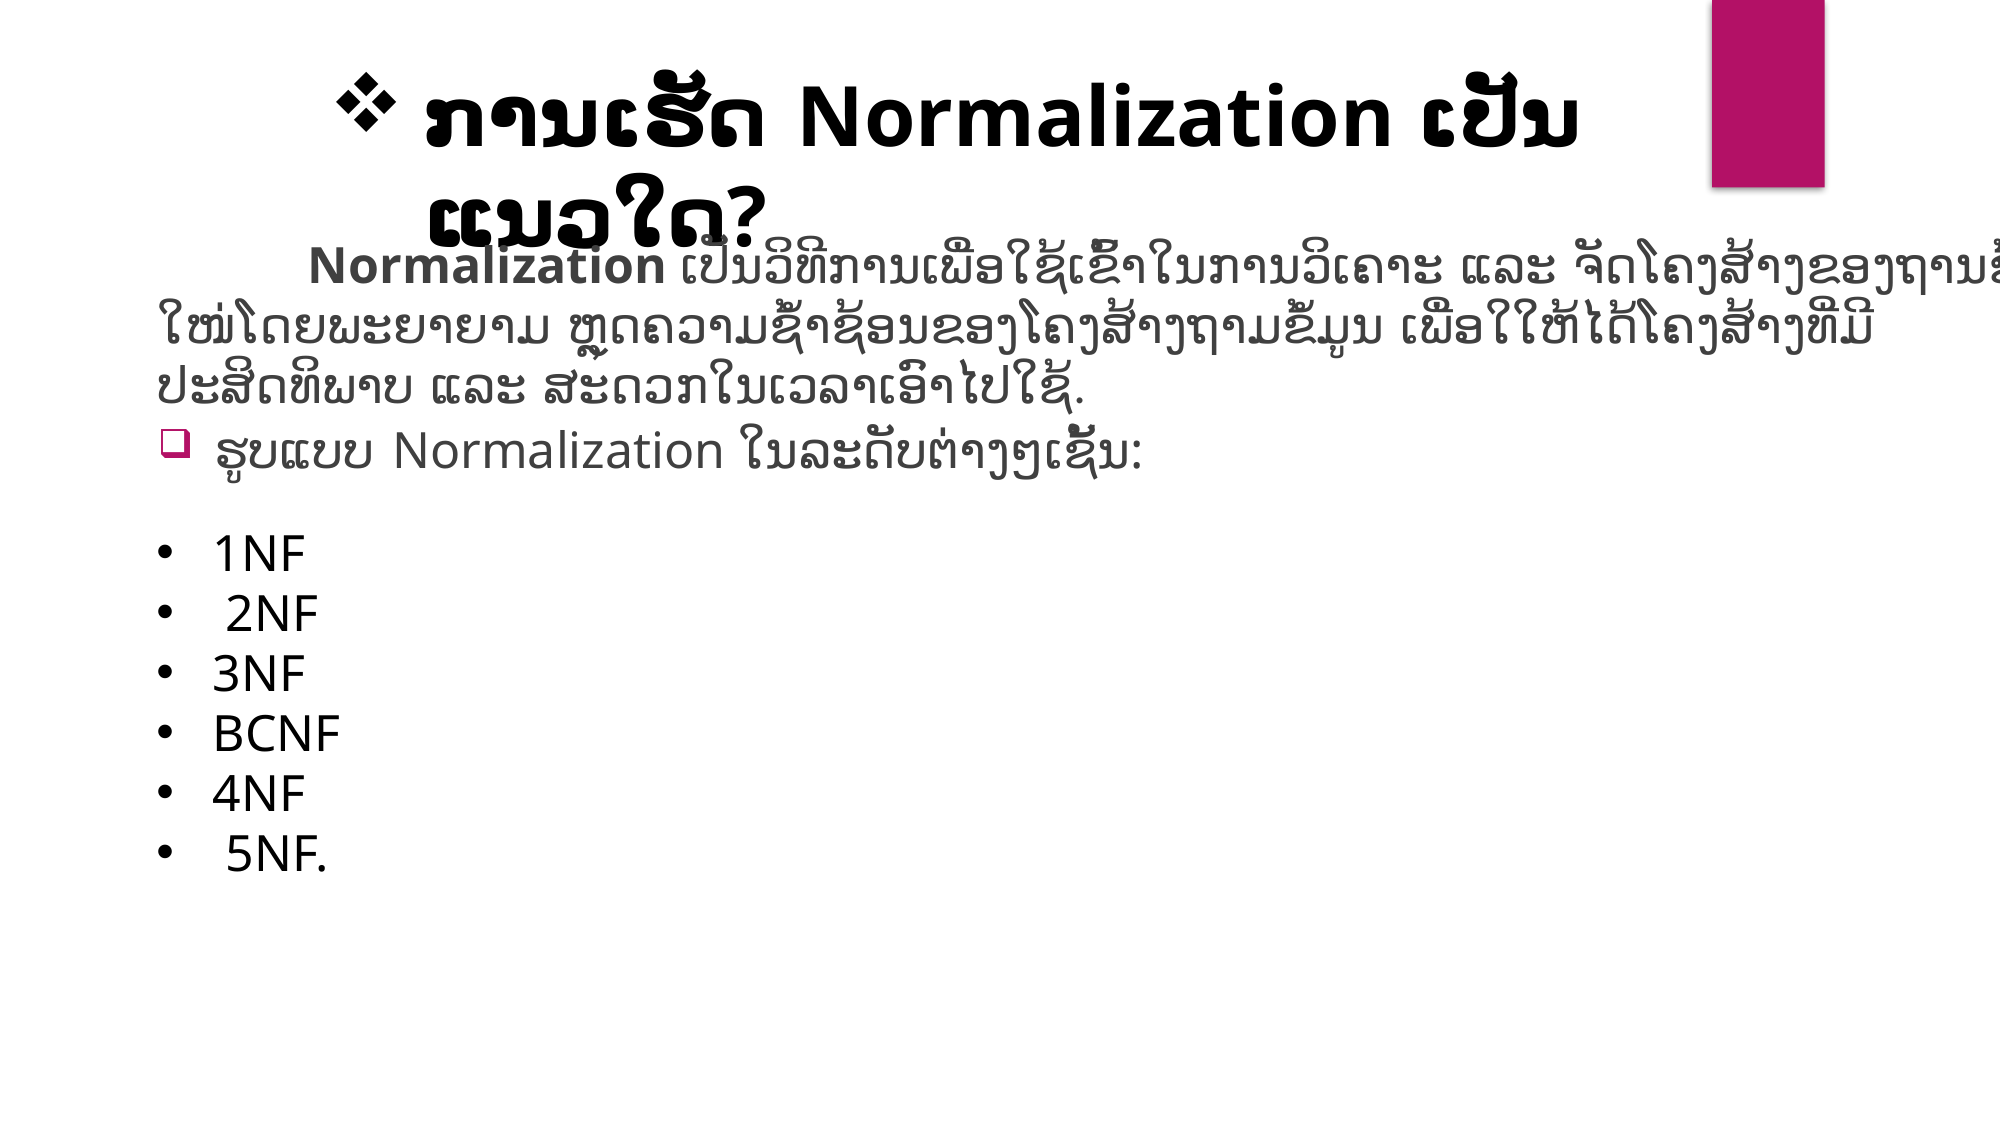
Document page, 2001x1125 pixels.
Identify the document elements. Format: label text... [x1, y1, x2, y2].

text_box 1NF 2NF 3NF BCNF 4NF 5NF. [141, 513, 1540, 889]
text_box ຮູບແບບ Normalization ໃນລະດັບຕ່າງໆເຊັ້ນ: [143, 411, 2000, 617]
text_box ການເຮັດ Normalization ເປັນແນວໃດ? [314, 55, 1659, 226]
text_box Normalization ເປັນວິທີການເພື່ອໃຊ້ເຂົ້າໃນການວິເຄາະ ແລະ ຈັດໂຄງສ້າງຂອງຖານຂໍ້ມູນໃໜ່ໂດຍພະຍາຍາມ ຫຼຸດຄວາມຊໍ້າຊ້ອນຂອງໂຄງສ້າງຖາມຂໍ້ມູນ ເພື່ອໃໃຫ້ໄດ້ໂຄງສ້າງທີ່ມີປະສິດທິພາບ ແລະ ສະດວກໃນເວລາເອົາໄປໃຊ້. [143, 226, 2000, 411]
